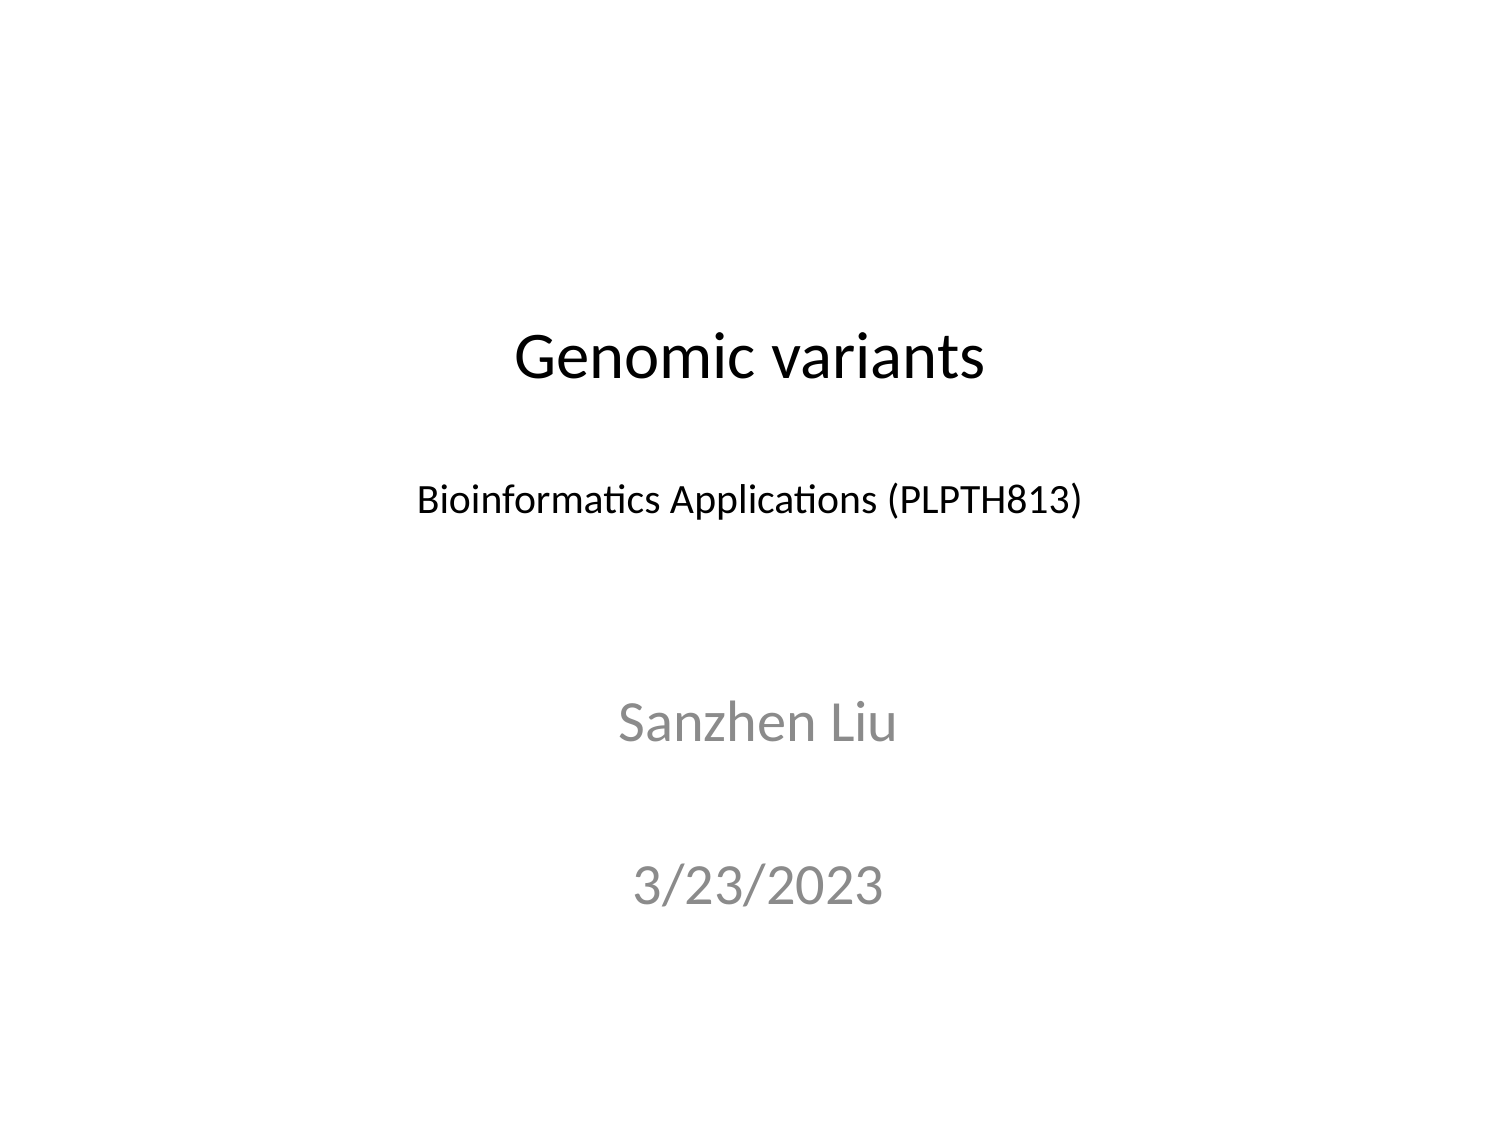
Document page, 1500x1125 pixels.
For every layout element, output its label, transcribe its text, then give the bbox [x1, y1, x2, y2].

title Genomic variants Bioinformatics Applications (PLPTH813) [112, 296, 1388, 538]
subtitle Sanzhen Liu 3/23/2023 [233, 675, 1284, 964]
